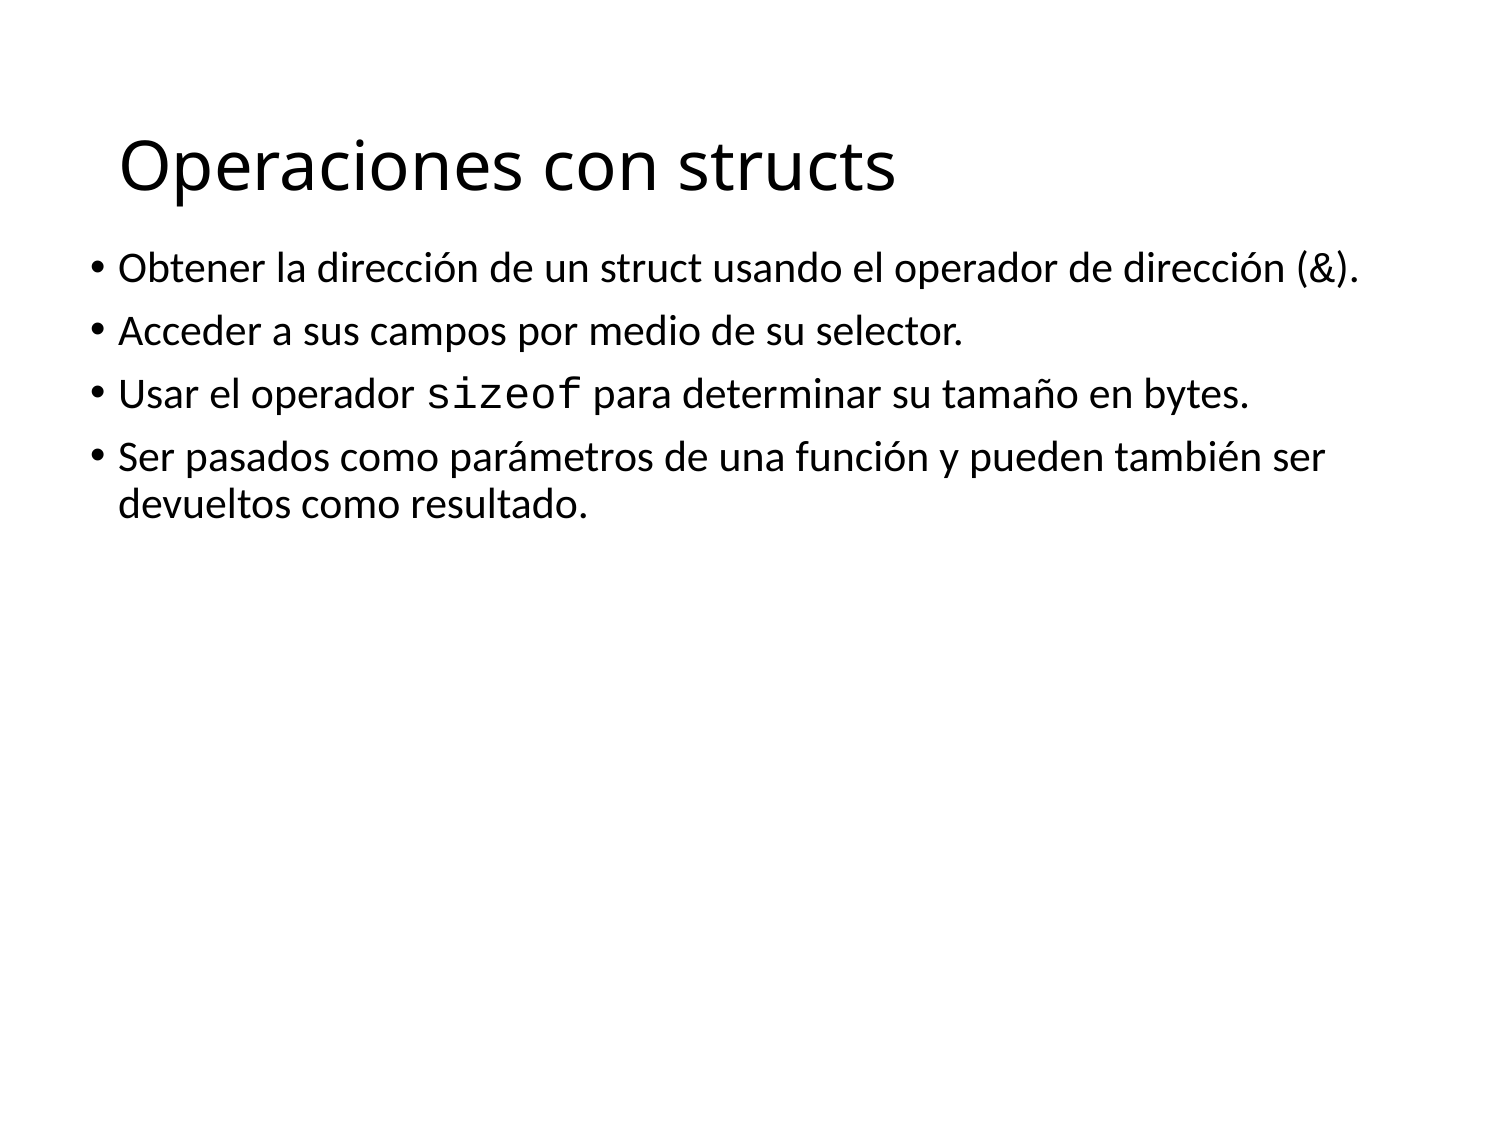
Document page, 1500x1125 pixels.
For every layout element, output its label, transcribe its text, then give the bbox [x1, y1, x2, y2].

title Operaciones con structs [103, 59, 1397, 237]
list Obtener la dirección de un struct usando el operador de dirección (&). Acceder a sus campos por medio de su selector. Usar el operador sizeof para determinar su tamaño en bytes. Ser pasados como parámetros de una función y pueden también ser devueltos como resultado. [75, 237, 1425, 981]
